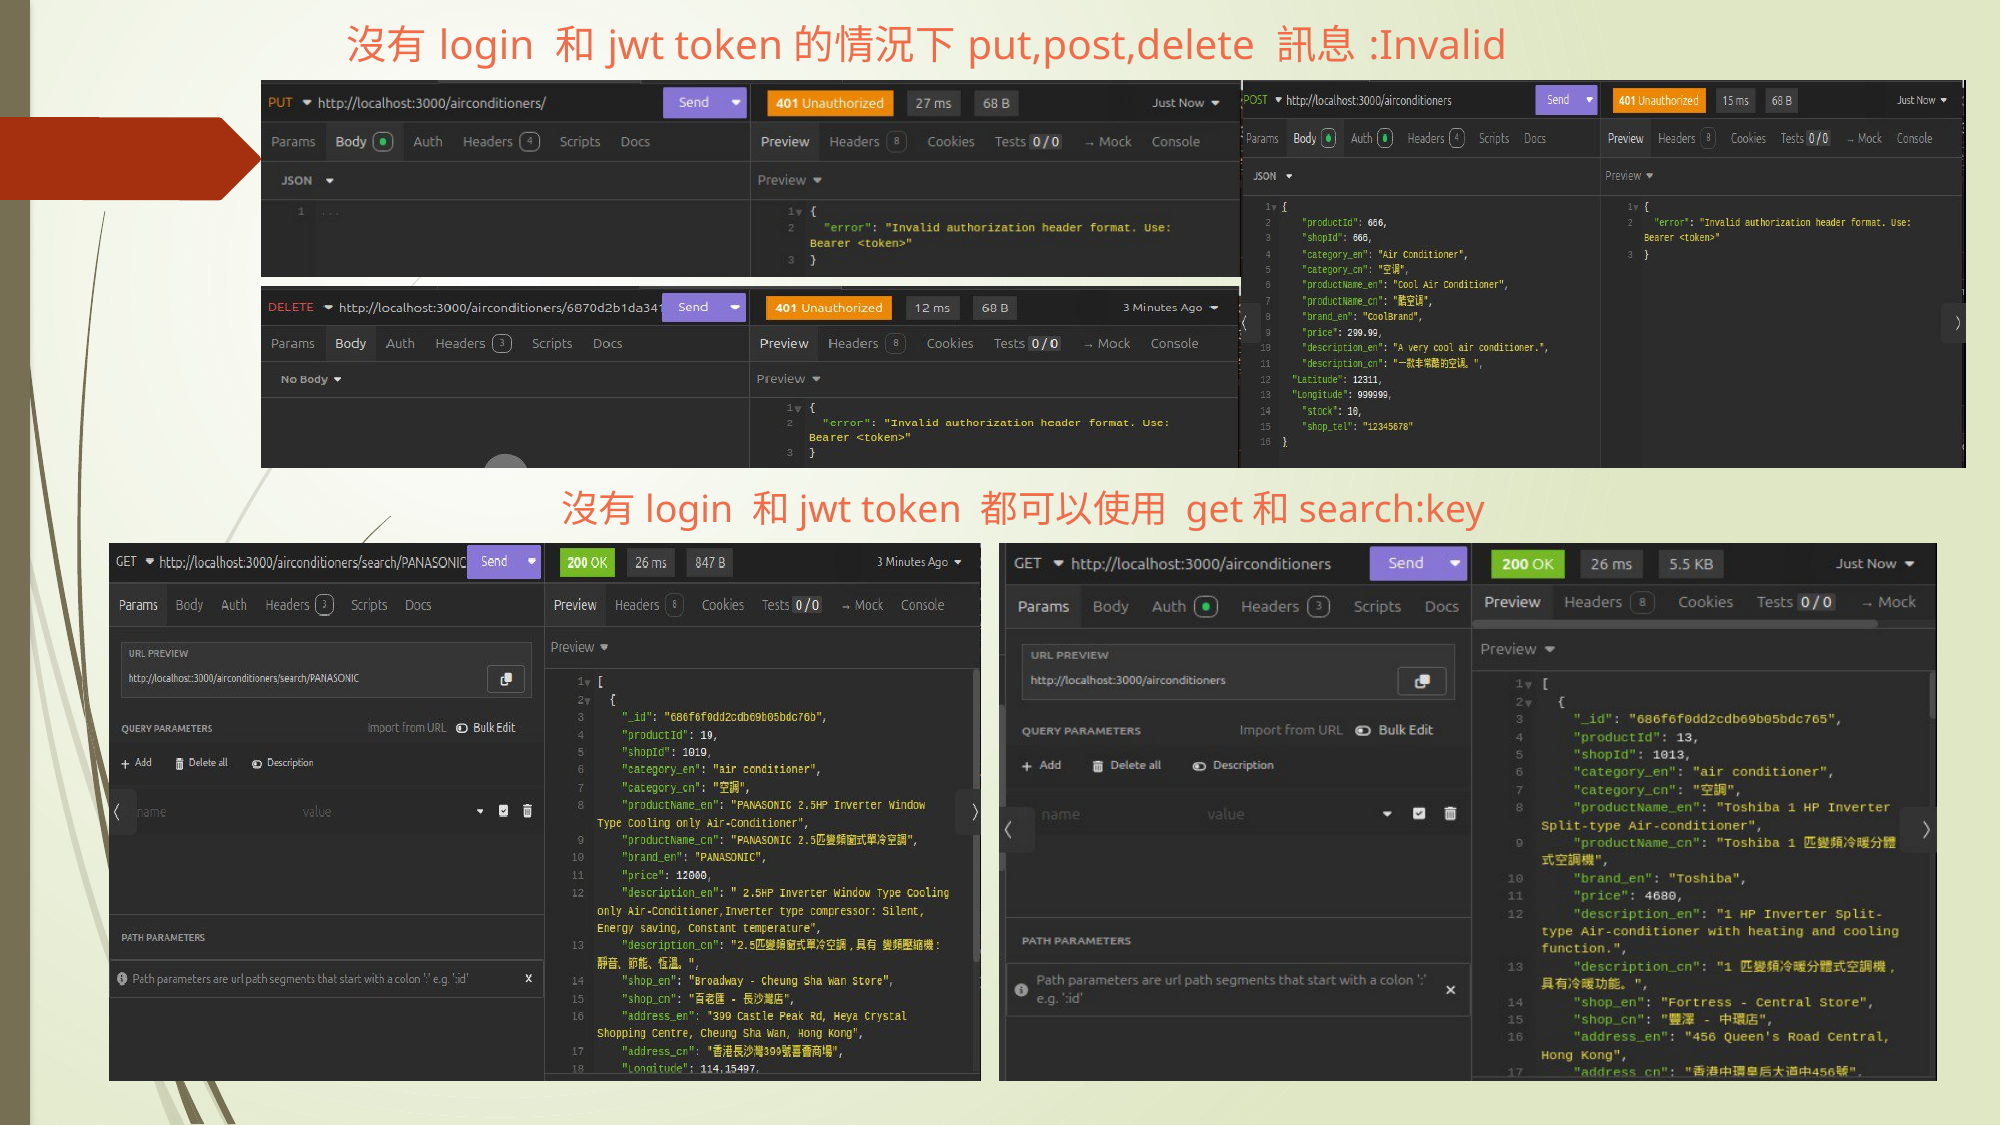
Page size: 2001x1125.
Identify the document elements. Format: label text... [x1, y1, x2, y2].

text_box 沒有login 和jwt token 都可以使用 get和search:key [109, 477, 1937, 538]
title 沒有login 和jwt token的情況下put,post,delete 訊息:Invalid [331, 5, 1794, 79]
picture [109, 542, 981, 1081]
picture [999, 542, 1937, 1081]
picture [261, 80, 1966, 468]
